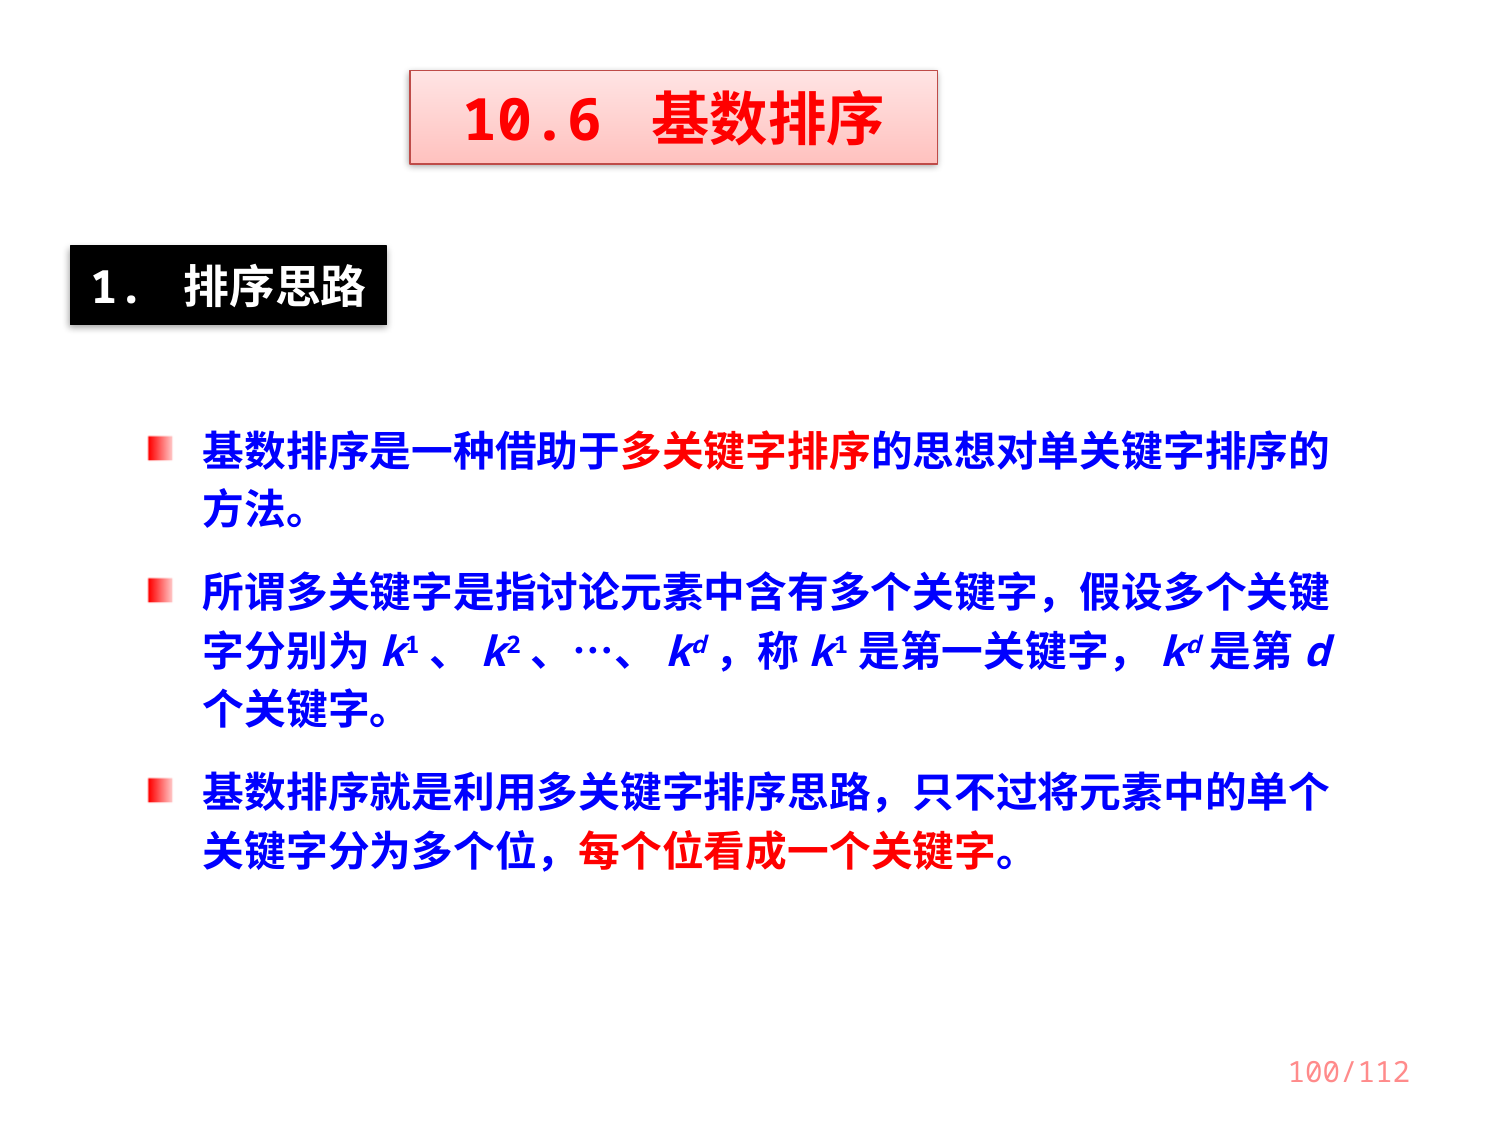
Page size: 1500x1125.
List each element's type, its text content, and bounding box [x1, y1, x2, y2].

picture [146, 434, 176, 464]
picture [146, 576, 176, 606]
text_box 1. 排序思路 [70, 245, 387, 325]
slide_number 100/112 [1242, 1042, 1425, 1103]
text_box 10.6 基数排序 [409, 70, 938, 165]
picture [146, 776, 176, 806]
text_box 基数排序是一种借助于多关键字排序的思想对单关键字排序的方法。 所谓多关键字是指讨论元素中含有多个关键字，假设多个关键字分别为k1、k2、…、kd，称k1是第一关键字，kd是第d个关键字。 基数排序就是利用多关键字排序思路，只不过将元素中的单个关键字分为多个位，每个位看成一个关键字。 [115, 396, 1373, 894]
